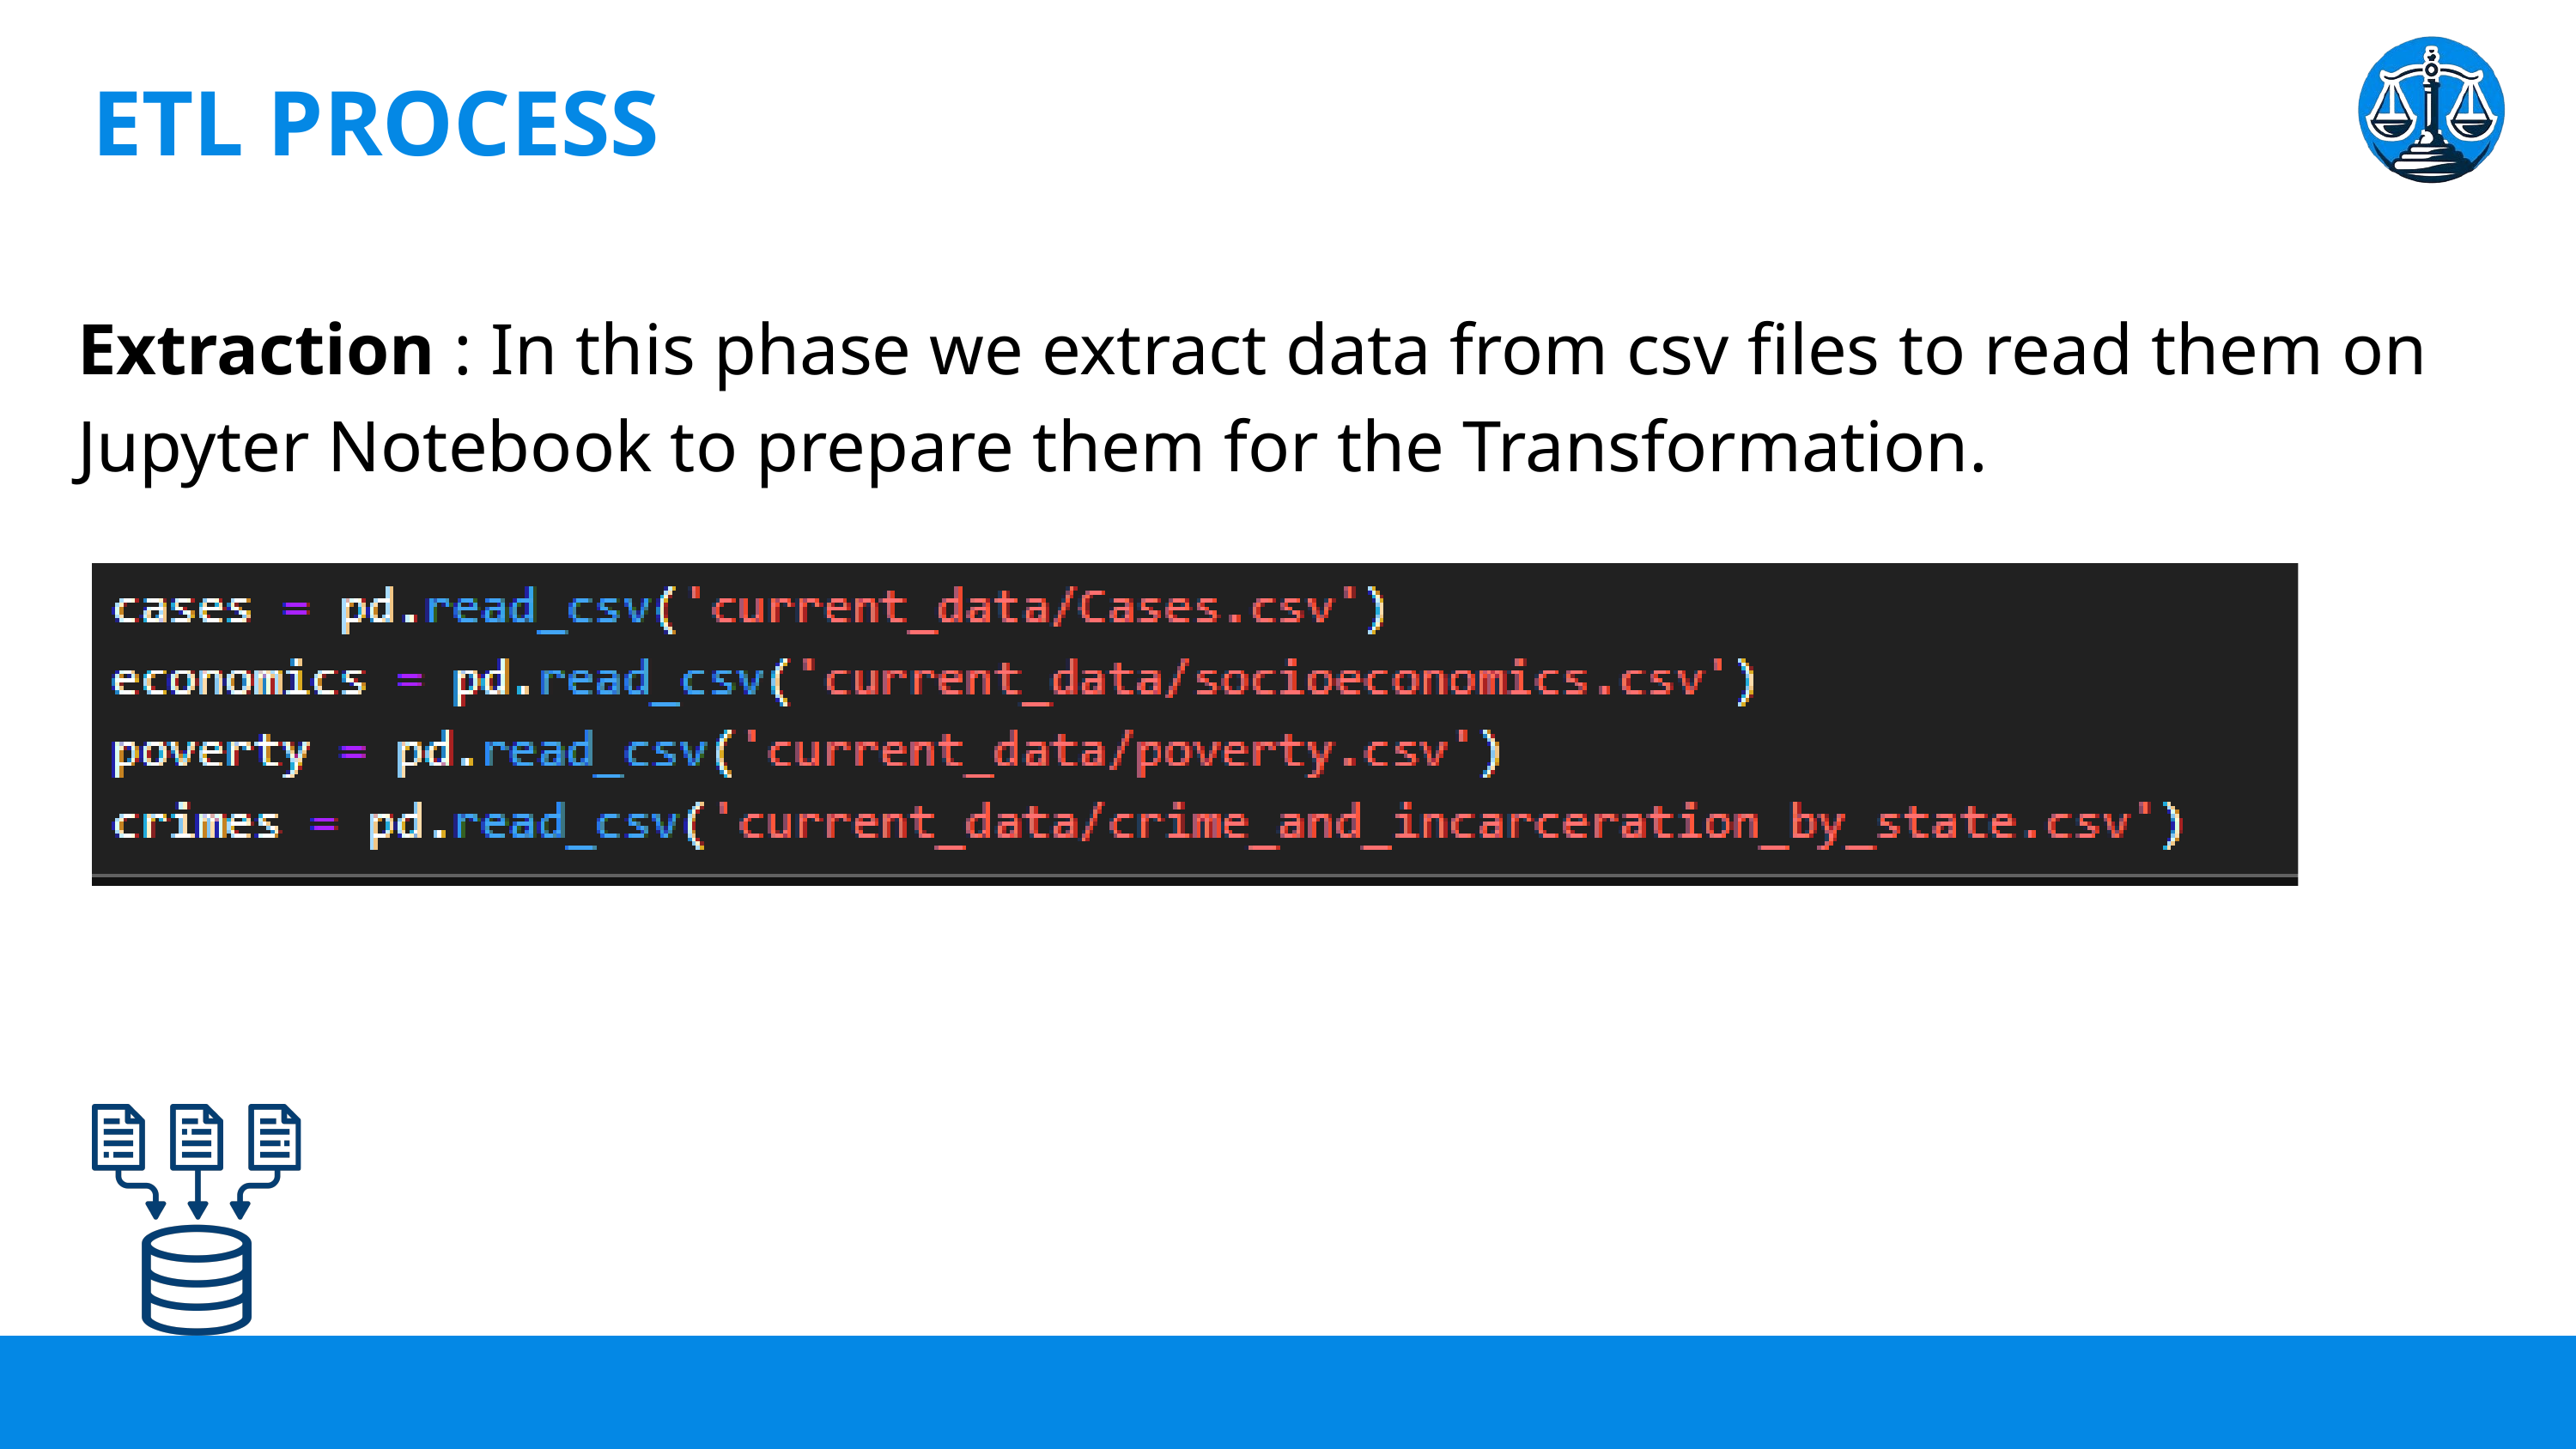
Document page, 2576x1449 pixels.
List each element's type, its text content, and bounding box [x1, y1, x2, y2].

text_box Extraction : In this phase we extract data from csv files to read them on Jupyter Notebook to prepare them for the Transformation. [76, 290, 2576, 486]
text_box ETL PROCESS [92, 84, 2321, 174]
text_box [92, 563, 2299, 886]
text_box [2321, 0, 2541, 219]
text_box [0, 1335, 2576, 1449]
text_box [92, 1104, 301, 1332]
